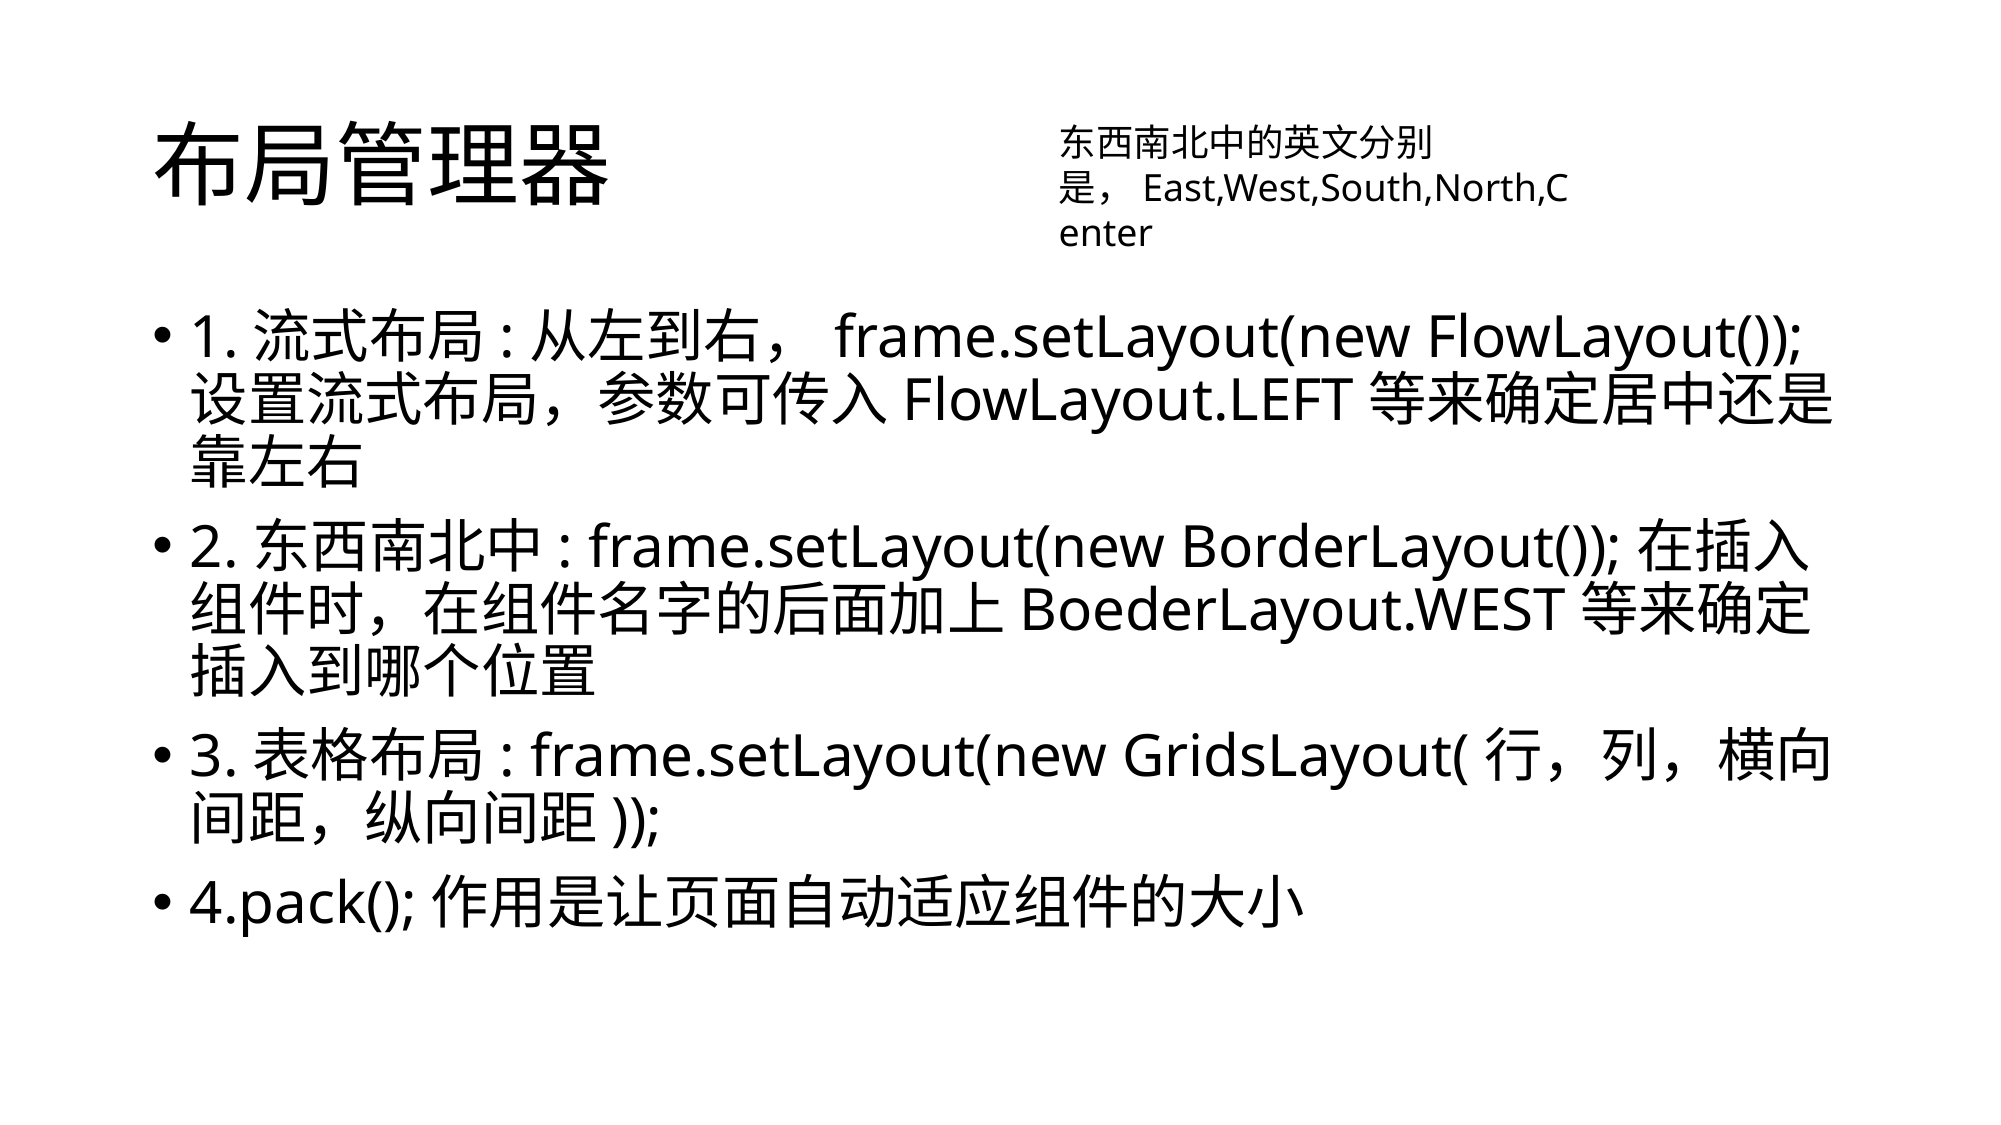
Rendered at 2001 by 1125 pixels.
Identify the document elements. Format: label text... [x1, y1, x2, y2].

list 1.流式布局:从左到右，frame.setLayout(new FlowLayout());设置流式布局，参数可传入FlowLayout.LEFT等来确定居中还是靠左右 2.东西南北中: frame.setLayout(new BorderLayout());在插入组件时，在组件名字的后面加上BoederLayout.WEST等来确定插入到哪个位置 3.表格布局: frame.setLayout(new GridsLayout(行，列，横向间距，纵向间距)); 4.pack();作用是让页面自动适应组件的大小 [137, 299, 1863, 1014]
text_box 东西南北中的英文分别是，East,West,South,North,Center [1043, 111, 1592, 262]
title 布局管理器 [137, 59, 1863, 278]
text_box [924, 474, 1075, 625]
